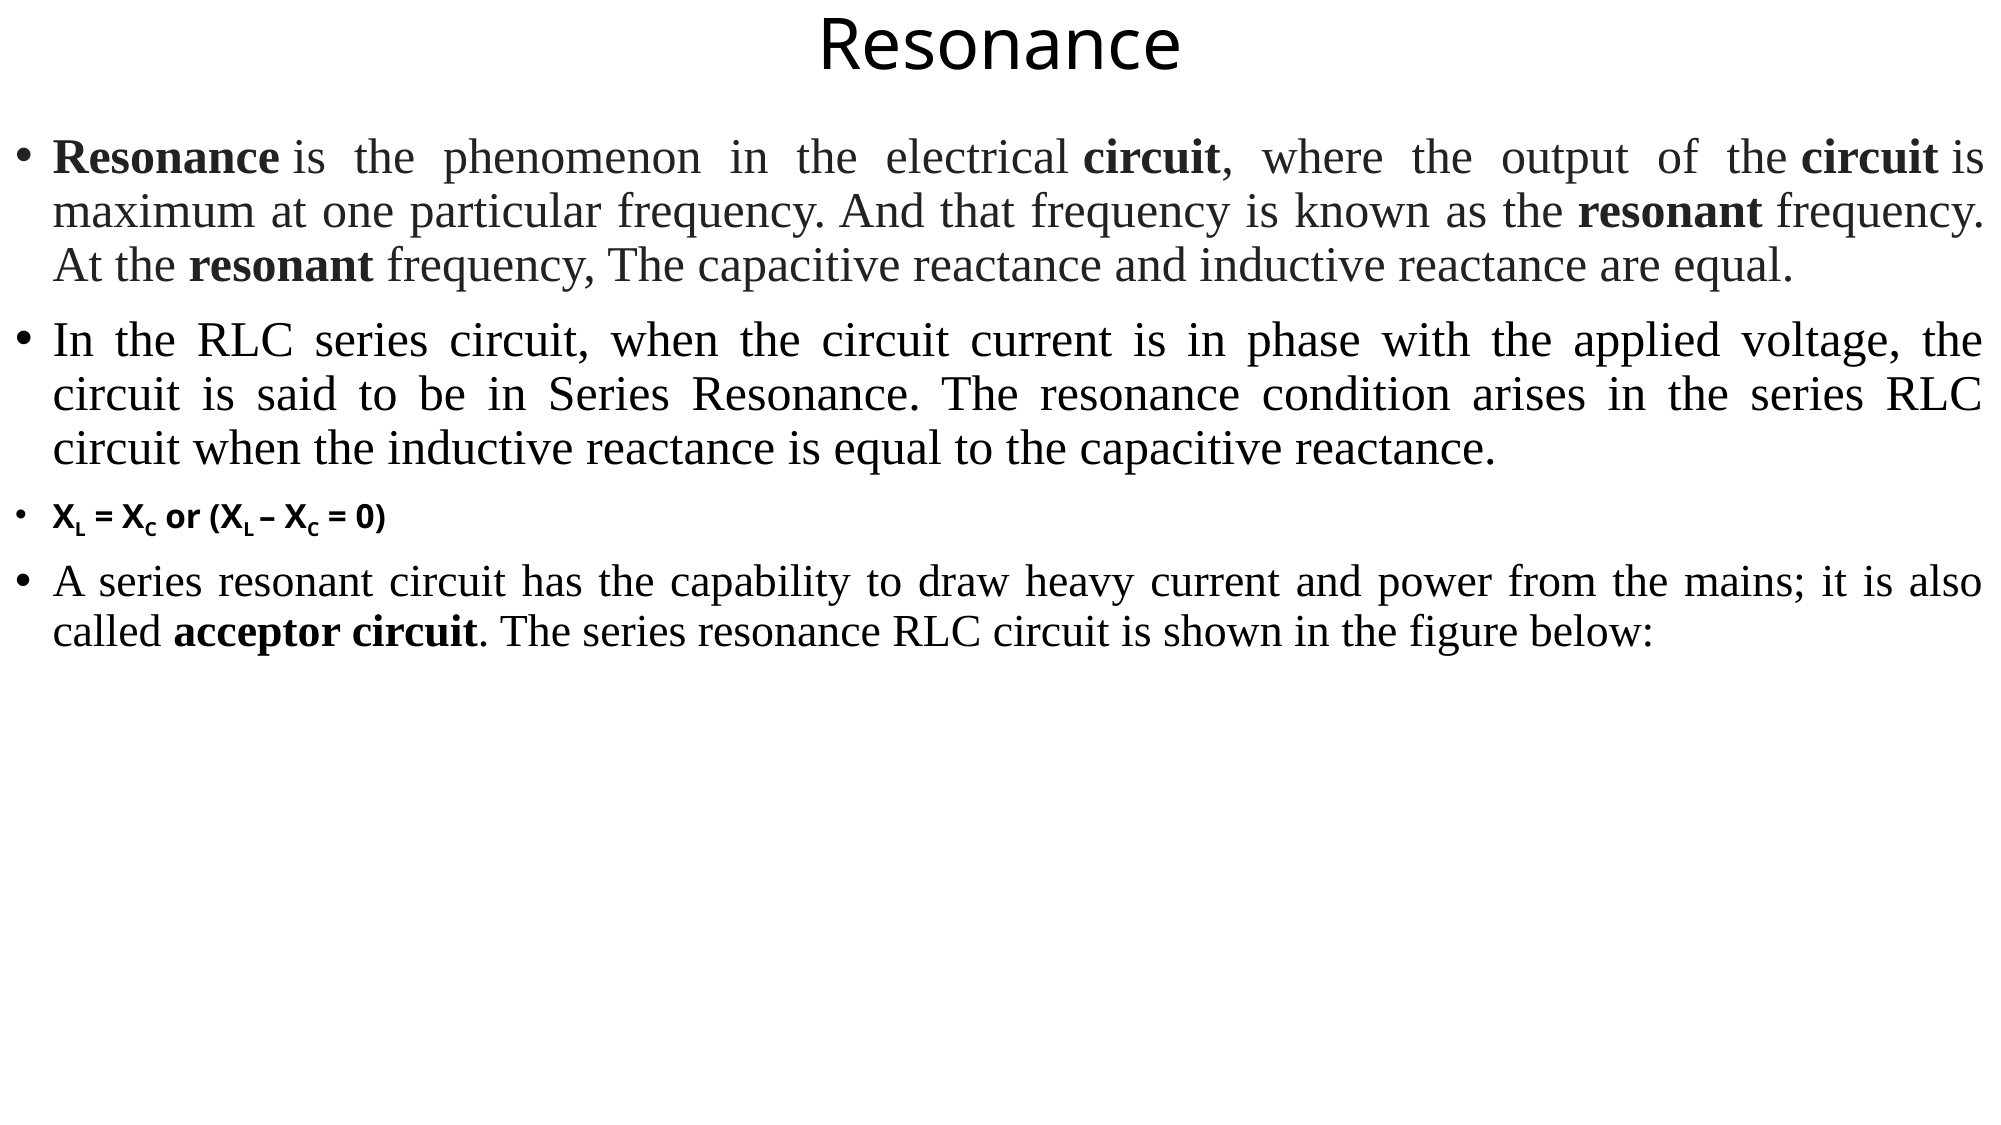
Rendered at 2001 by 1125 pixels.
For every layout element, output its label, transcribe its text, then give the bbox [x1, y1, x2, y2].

list Resonance is the phenomenon in the electrical circuit, where the output of the circuit is maximum at one particular frequency. And that frequency is known as the resonant frequency. At the resonant frequency, The capacitive reactance and inductive reactance are equal. In the RLC series circuit, when the circuit current is in phase with the applied voltage, the circuit is said to be in Series Resonance. The resonance condition arises in the series RLC circuit when the inductive reactance is equal to the capacitive reactance. XL = XC or (XL – XC = 0) A series resonant circuit has the capability to draw heavy current and power from the mains; it is also called acceptor circuit. The series resonance RLC circuit is shown in the figure below: [0, 122, 2000, 1103]
title Resonance [137, 0, 1863, 93]
